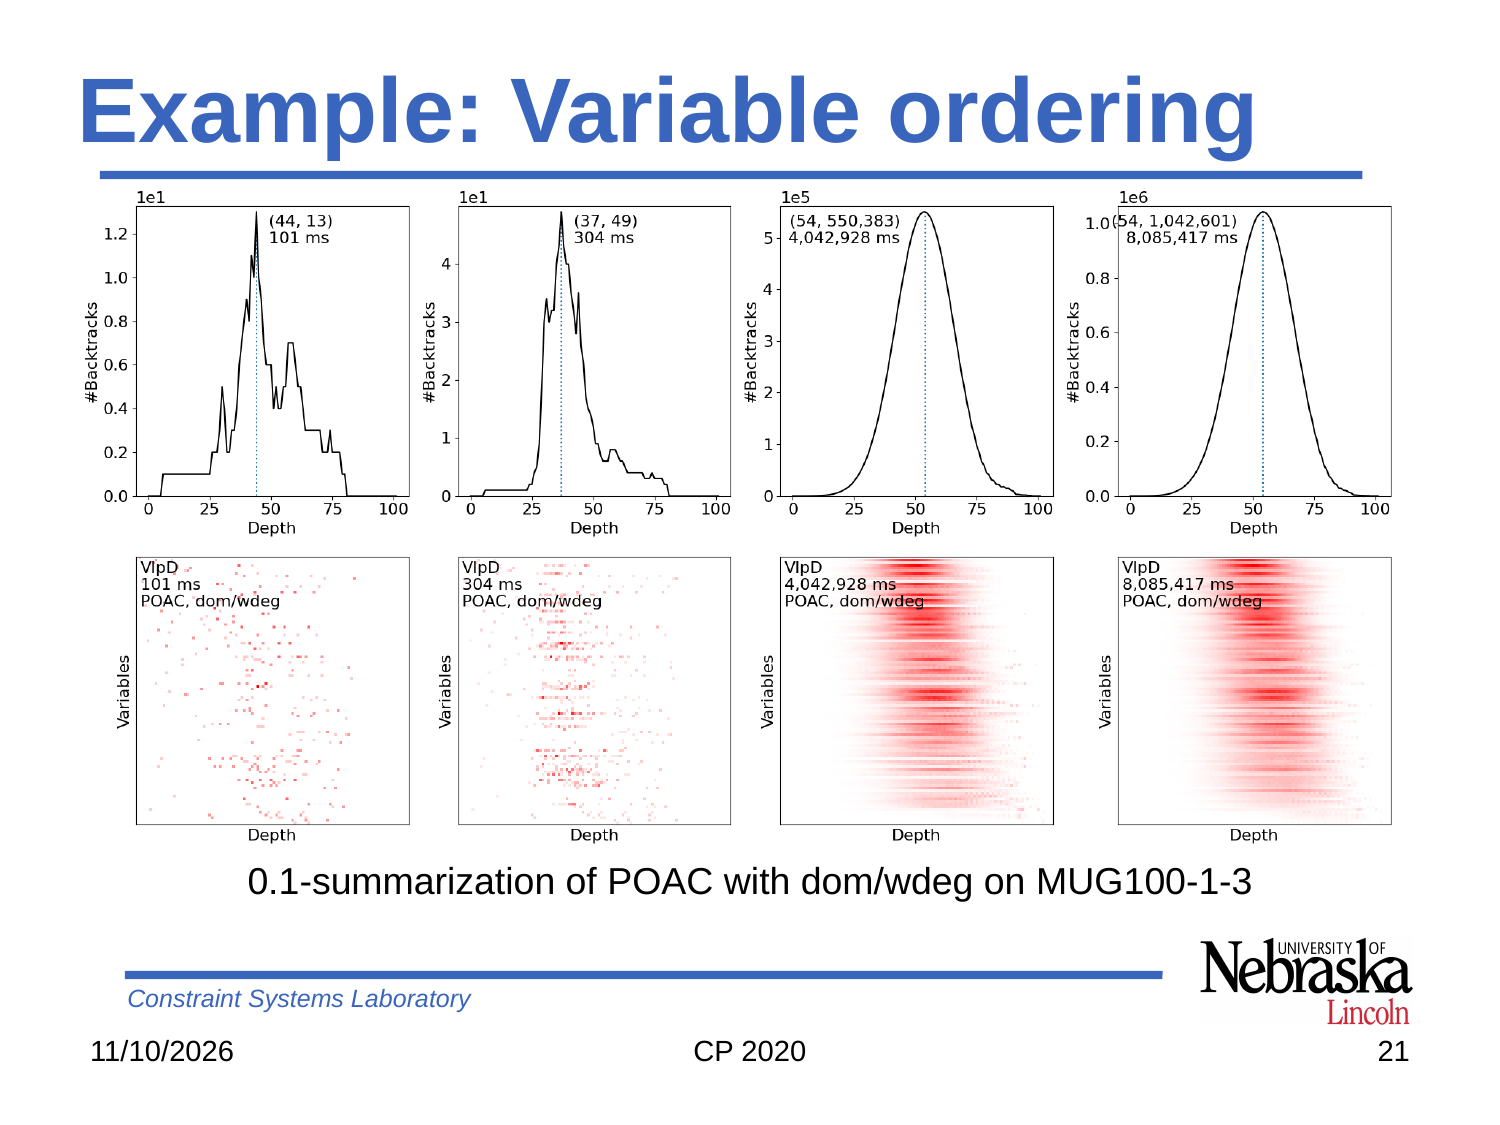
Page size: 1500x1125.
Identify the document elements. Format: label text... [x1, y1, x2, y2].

text_box 0.1-summarization of POAC with dom/wdeg on mug100-1-3 [232, 849, 1268, 910]
picture [81, 188, 1394, 846]
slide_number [75, 1024, 425, 1103]
footer CP 2020 [512, 1024, 988, 1103]
slide_number 21 [1074, 1024, 1425, 1103]
title Example: Variable ordering [62, 50, 1413, 163]
picture [1200, 937, 1413, 1024]
